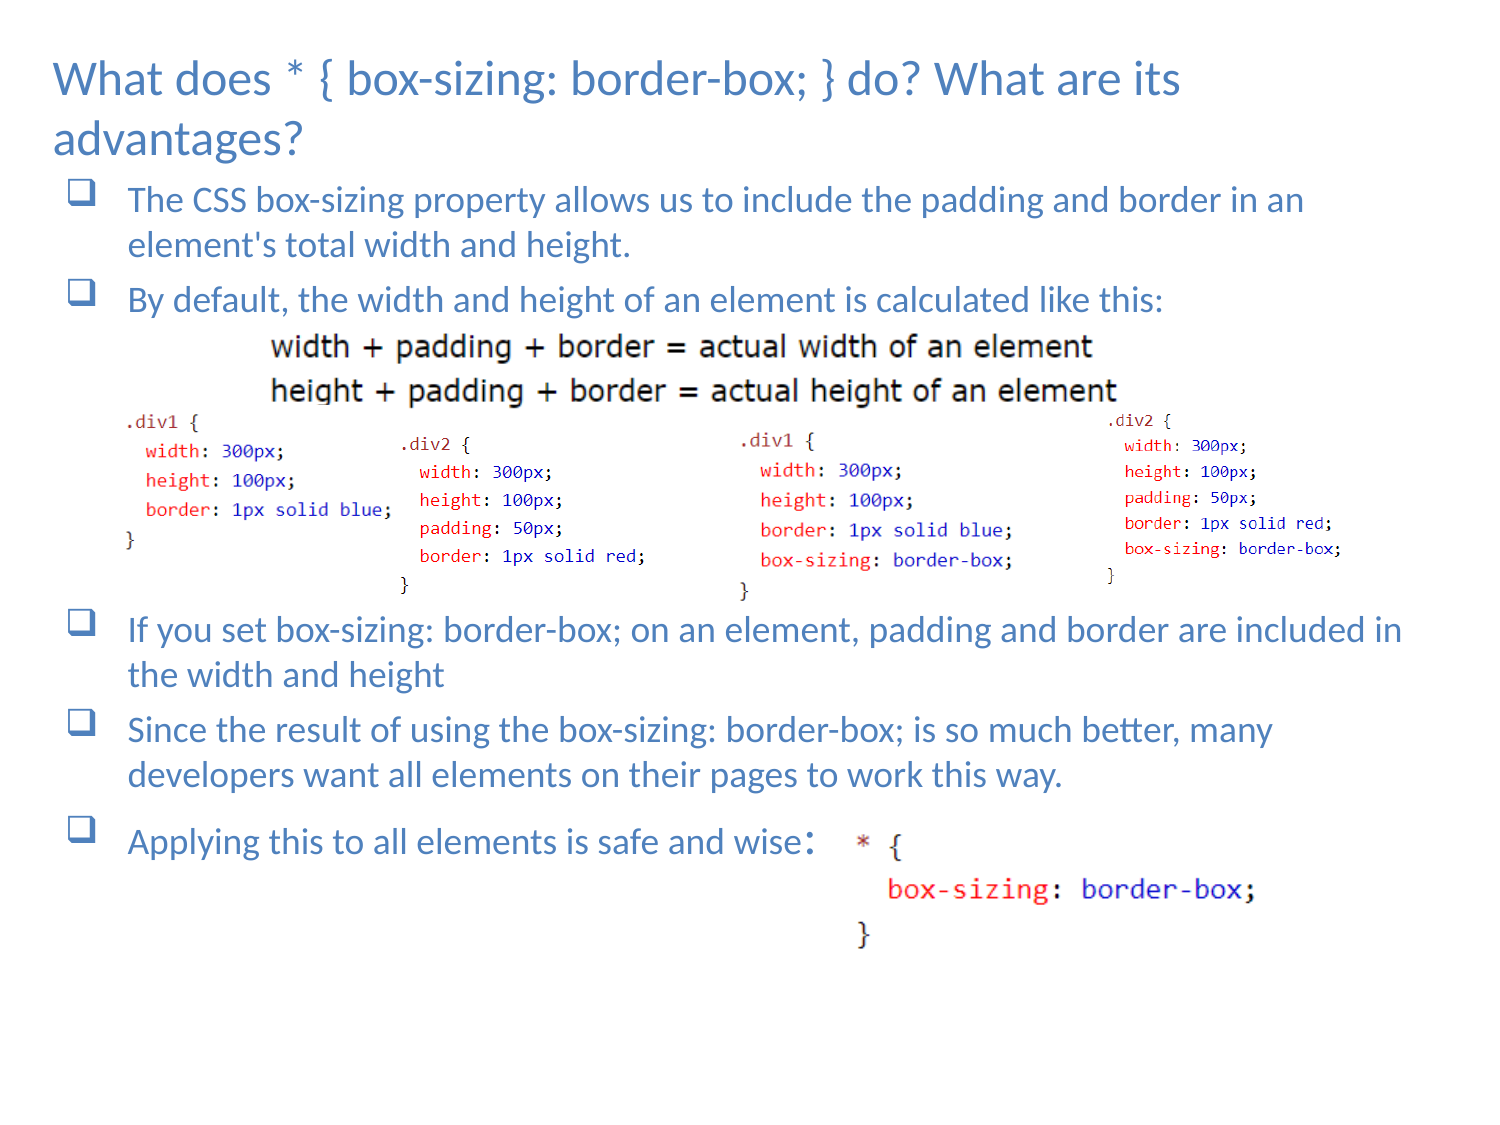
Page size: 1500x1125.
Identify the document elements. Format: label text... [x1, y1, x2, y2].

picture [732, 423, 1023, 605]
list What does * { box-sizing: border-box; } do? What are its advantages? The CSS box-sizing property allows us to include the padding and border in an element's total width and height. By default, the width and height of an element is calculated like this: If you set box-sizing: border-box; on an element, padding and border are included in the width and height Since the result of using the box-sizing: border-box; is so much better, many developers want all elements on their pages to work this way. Applying this to all elements is safe and wise: [37, 37, 1448, 1028]
picture [846, 807, 1274, 956]
picture [114, 326, 1356, 599]
